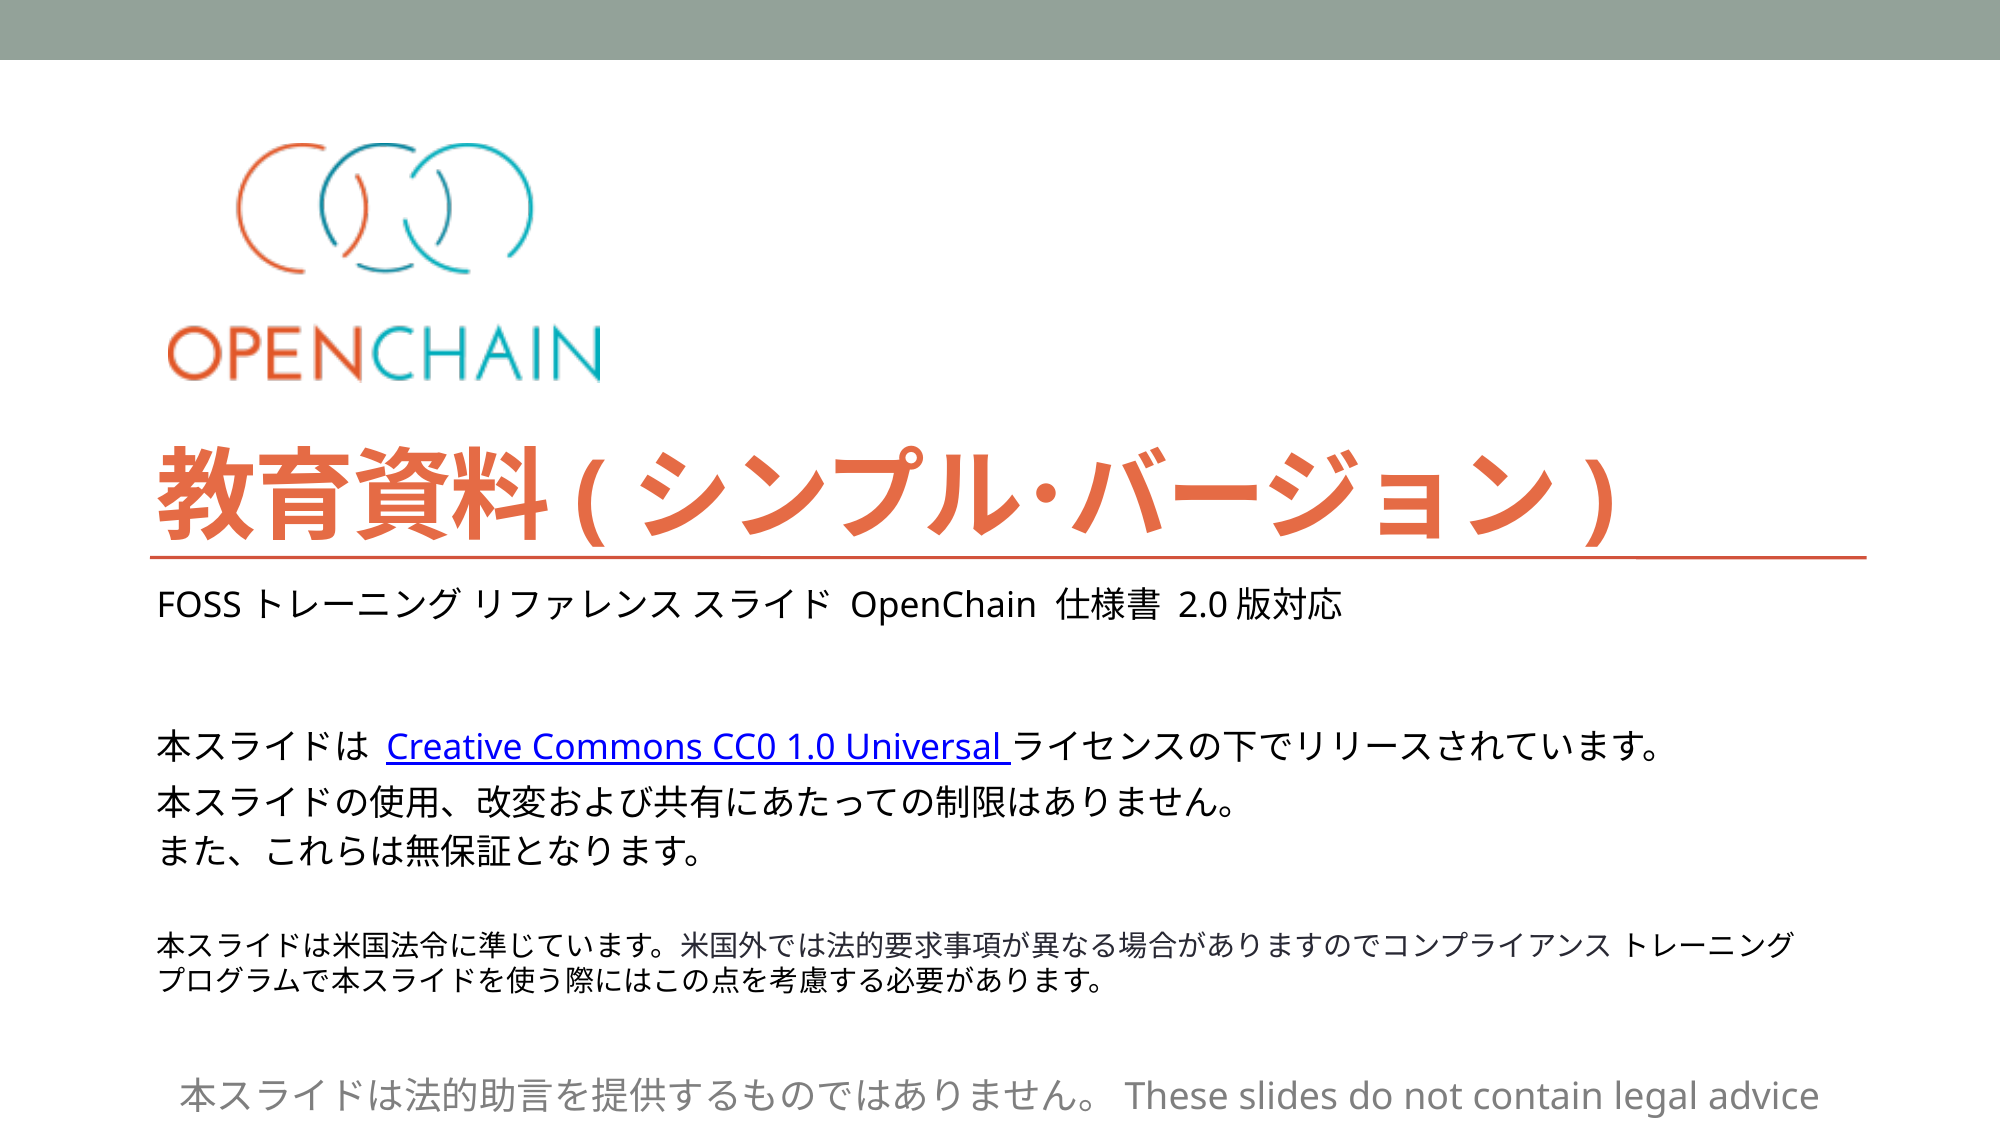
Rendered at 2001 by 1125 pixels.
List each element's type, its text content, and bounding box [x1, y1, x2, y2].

picture [168, 143, 600, 384]
subtitle FOSSトレーニング リファレンス スライド OpenChain 仕様書 2.0版対応 本スライドは Creative Commons CC0 1.0 Universal ライセンスの下でリリースされています。 本スライドの使用、改変および共有にあたっての制限はありません。 また、これらは無保証となります。 本スライドは米国法令に準じています。米国外では法的要求事項が異なる場合がありますのでコンプライアンス トレーニング プログラムで本スライドを使う際にはこの点を考慮する必要があります。 [141, 575, 1891, 994]
title 教育資料(シンプル･バージョン) [141, 242, 1859, 559]
